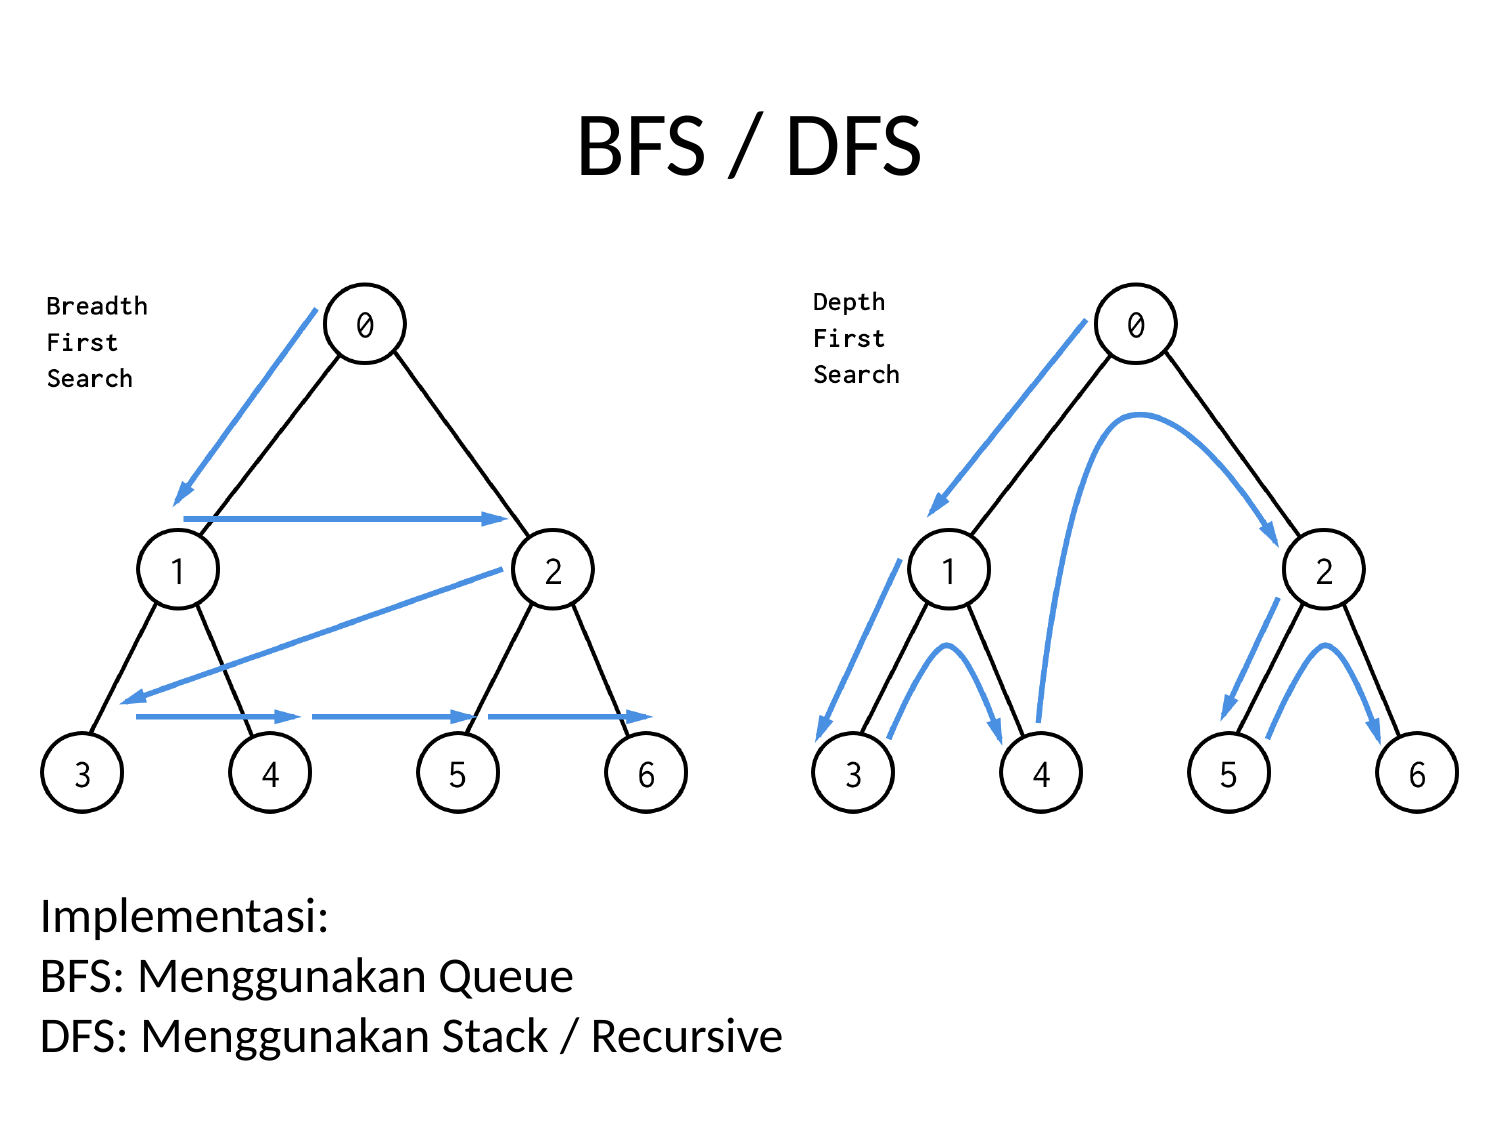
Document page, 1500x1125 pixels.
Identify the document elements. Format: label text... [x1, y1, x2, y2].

title BFS / DFS [75, 45, 1425, 233]
text_box Implementasi: BFS: Menggunakan Queue DFS: Menggunakan Stack / Recursive [24, 884, 1438, 1070]
picture [0, 249, 1500, 876]
